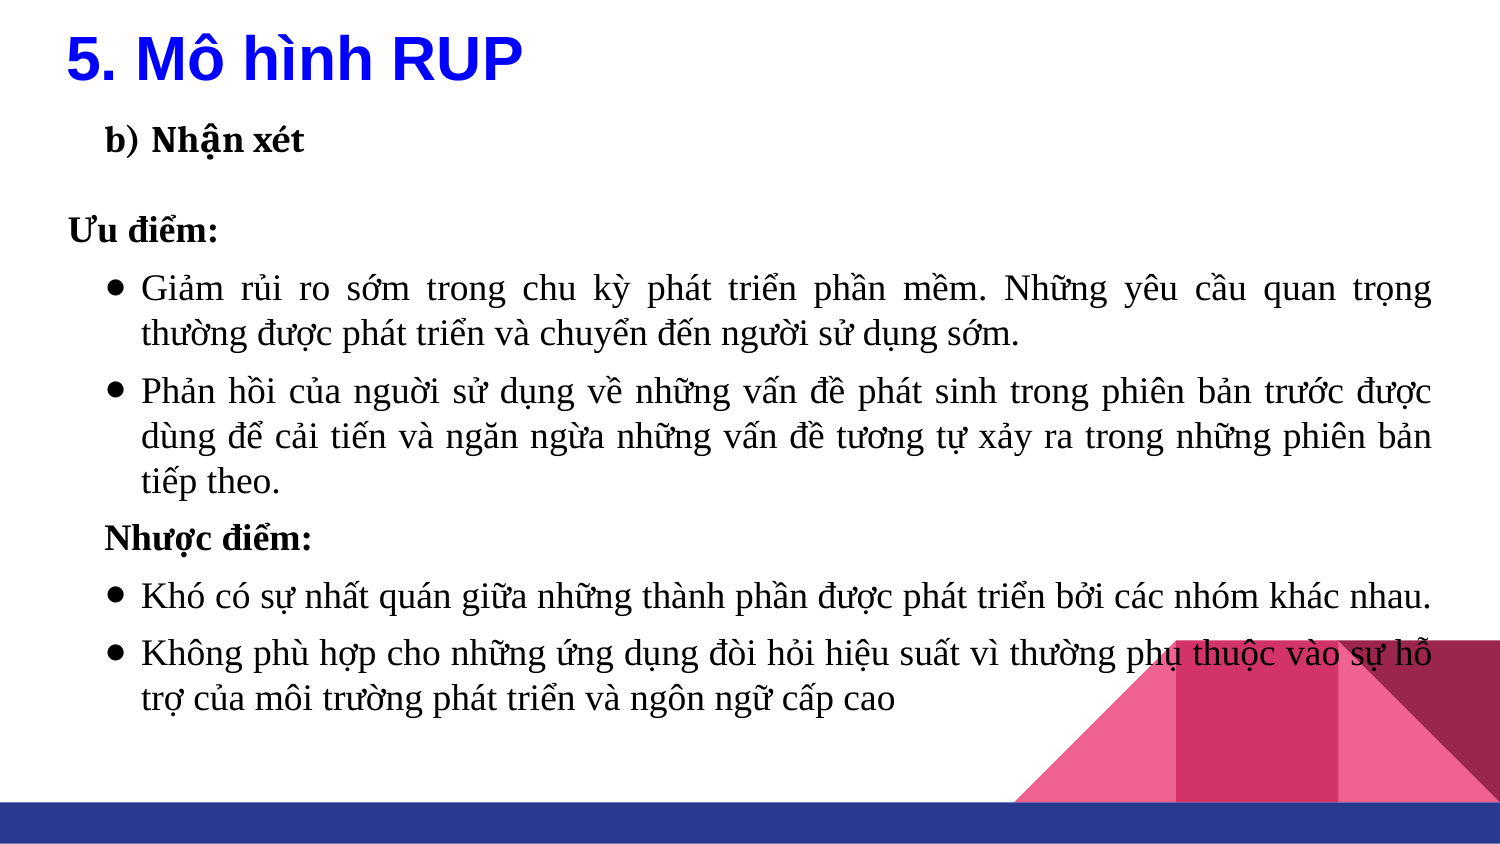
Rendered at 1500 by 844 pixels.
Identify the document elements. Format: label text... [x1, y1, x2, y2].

title 5. Mô hình RUP [51, 0, 1449, 99]
list b) Nhận xét Ưu điểm: Giảm rủi ro sớm trong chu kỳ phát triển phần mềm. Những yêu cầu quan trọng thường được phát triển và chuyển đến người sử dụng sớm. Phản hồi của nguời sử dụng về những vấn đề phát sinh trong phiên bản trước được dùng để cải tiến và ngăn ngừa những vấn đề tương tự xảy ra trong những phiên bản tiếp theo. Nhược điểm: Khó có sự nhất quán giữa những thành phần được phát triển bởi các nhóm khác nhau. Không phù hợp cho những ứng dụng đòi hỏi hiệu suất vì thường phụ thuộc vào sự hỗ trợ của môi trường phát triển và ngôn ngữ cấp cao [51, 99, 1449, 750]
